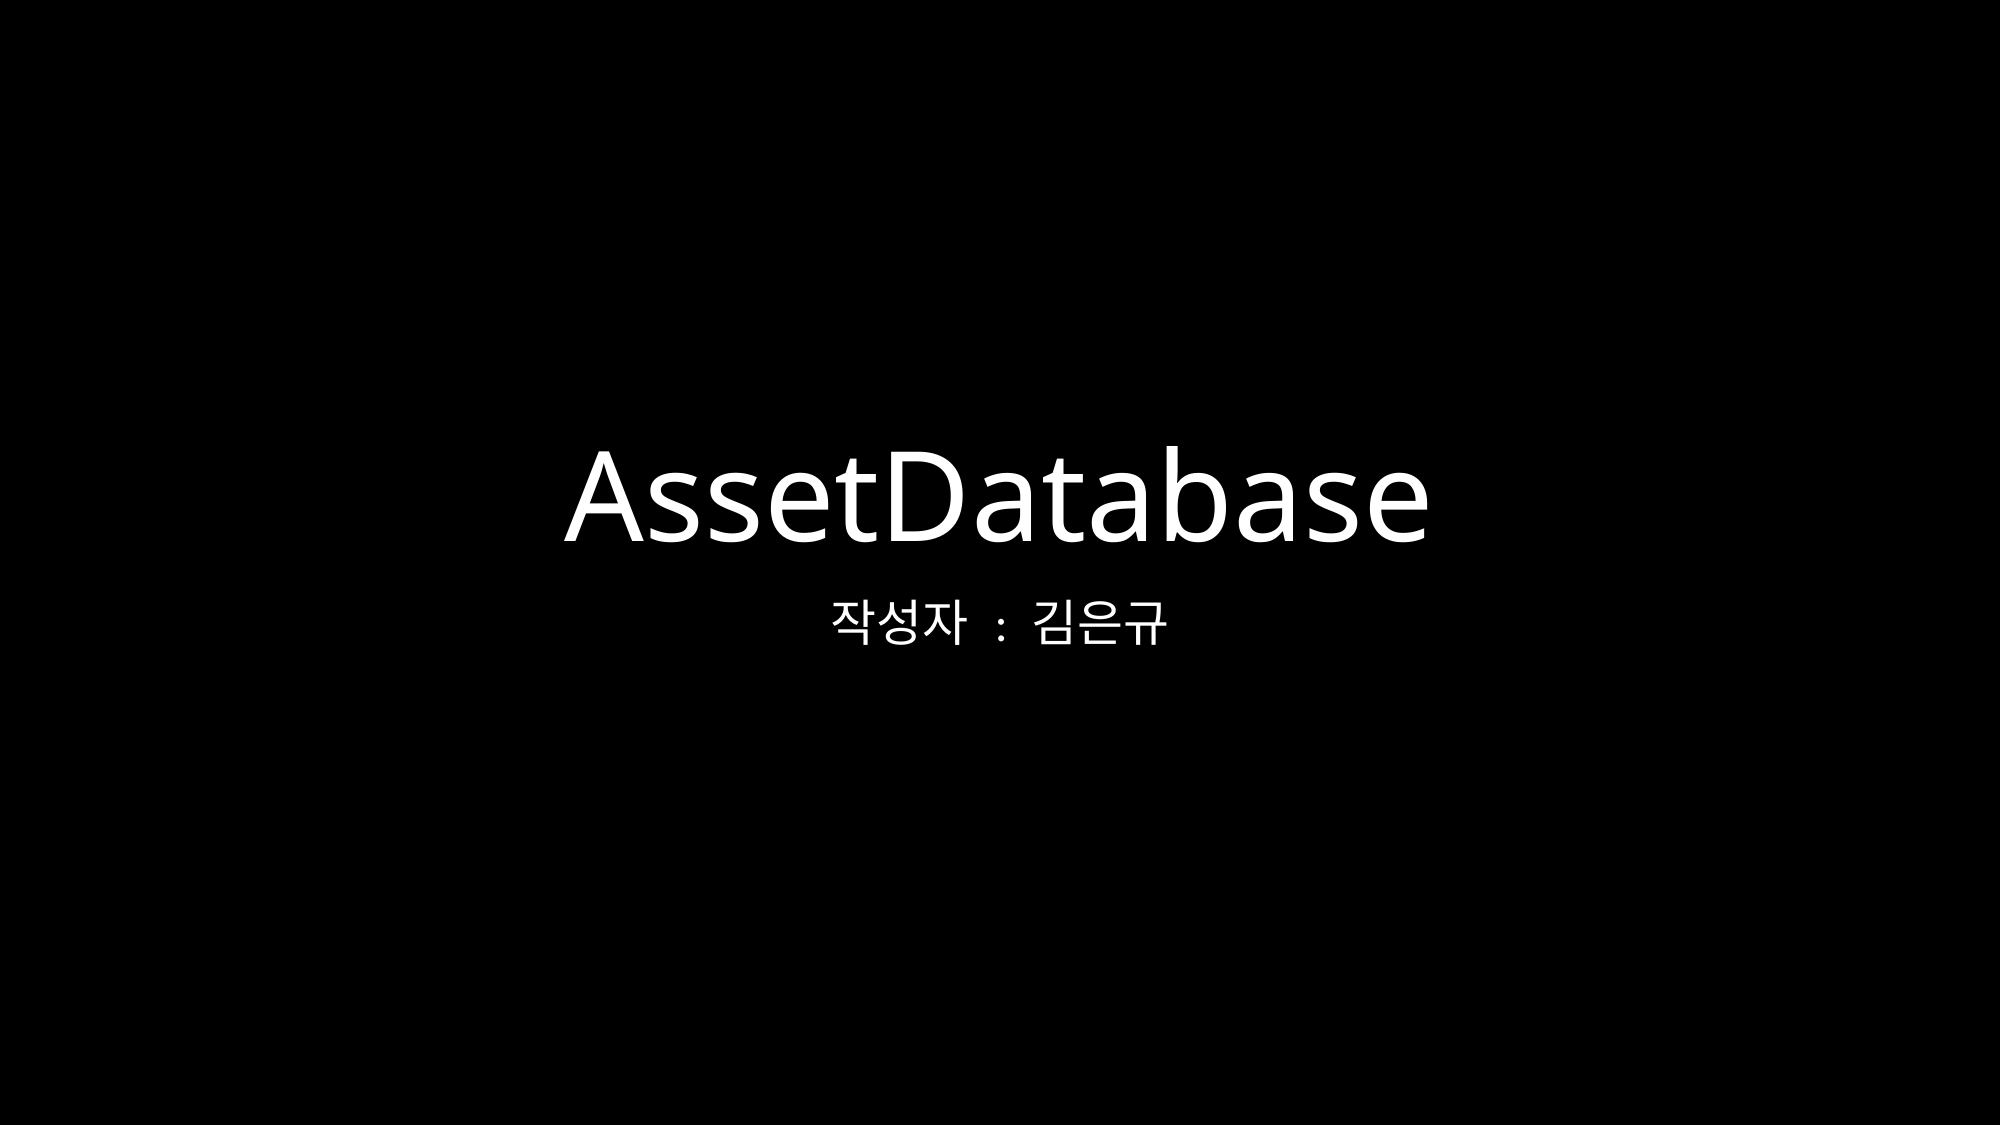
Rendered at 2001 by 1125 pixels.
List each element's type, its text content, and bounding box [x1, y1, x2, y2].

subtitle 작성자 : 김은규 [249, 590, 1750, 863]
title AssetDatabase [249, 184, 1750, 576]
